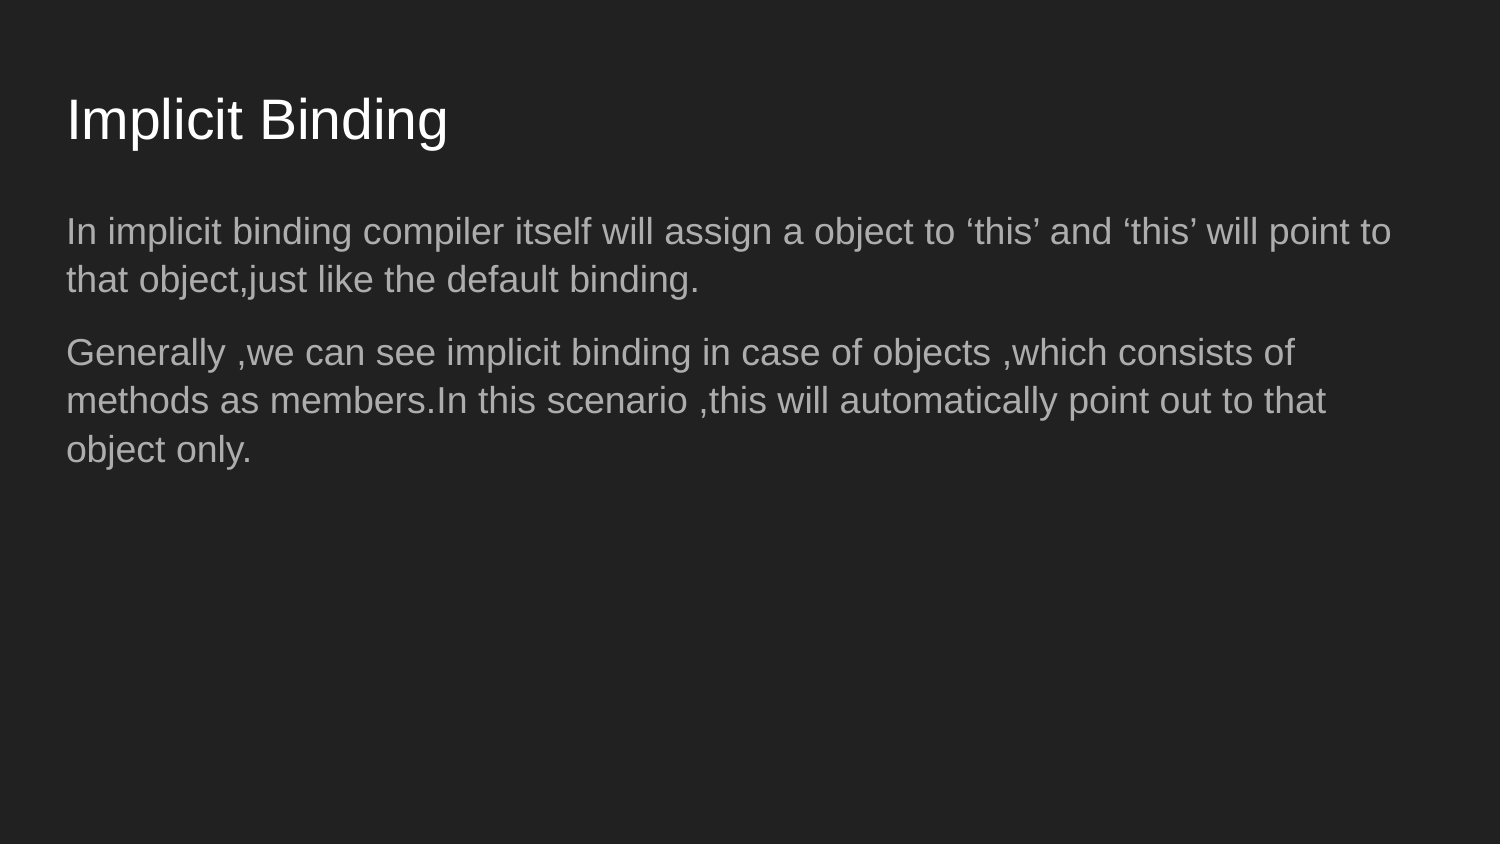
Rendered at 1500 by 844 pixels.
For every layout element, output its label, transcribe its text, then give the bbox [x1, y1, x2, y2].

title Implicit Binding [51, 72, 1449, 167]
list In implicit binding compiler itself will assign a object to ‘this’ and ‘this’ will point to that object,just like the default binding. Generally ,we can see implicit binding in case of objects ,which consists of methods as members.In this scenario ,this will automatically point out to that object only. [51, 189, 1449, 750]
